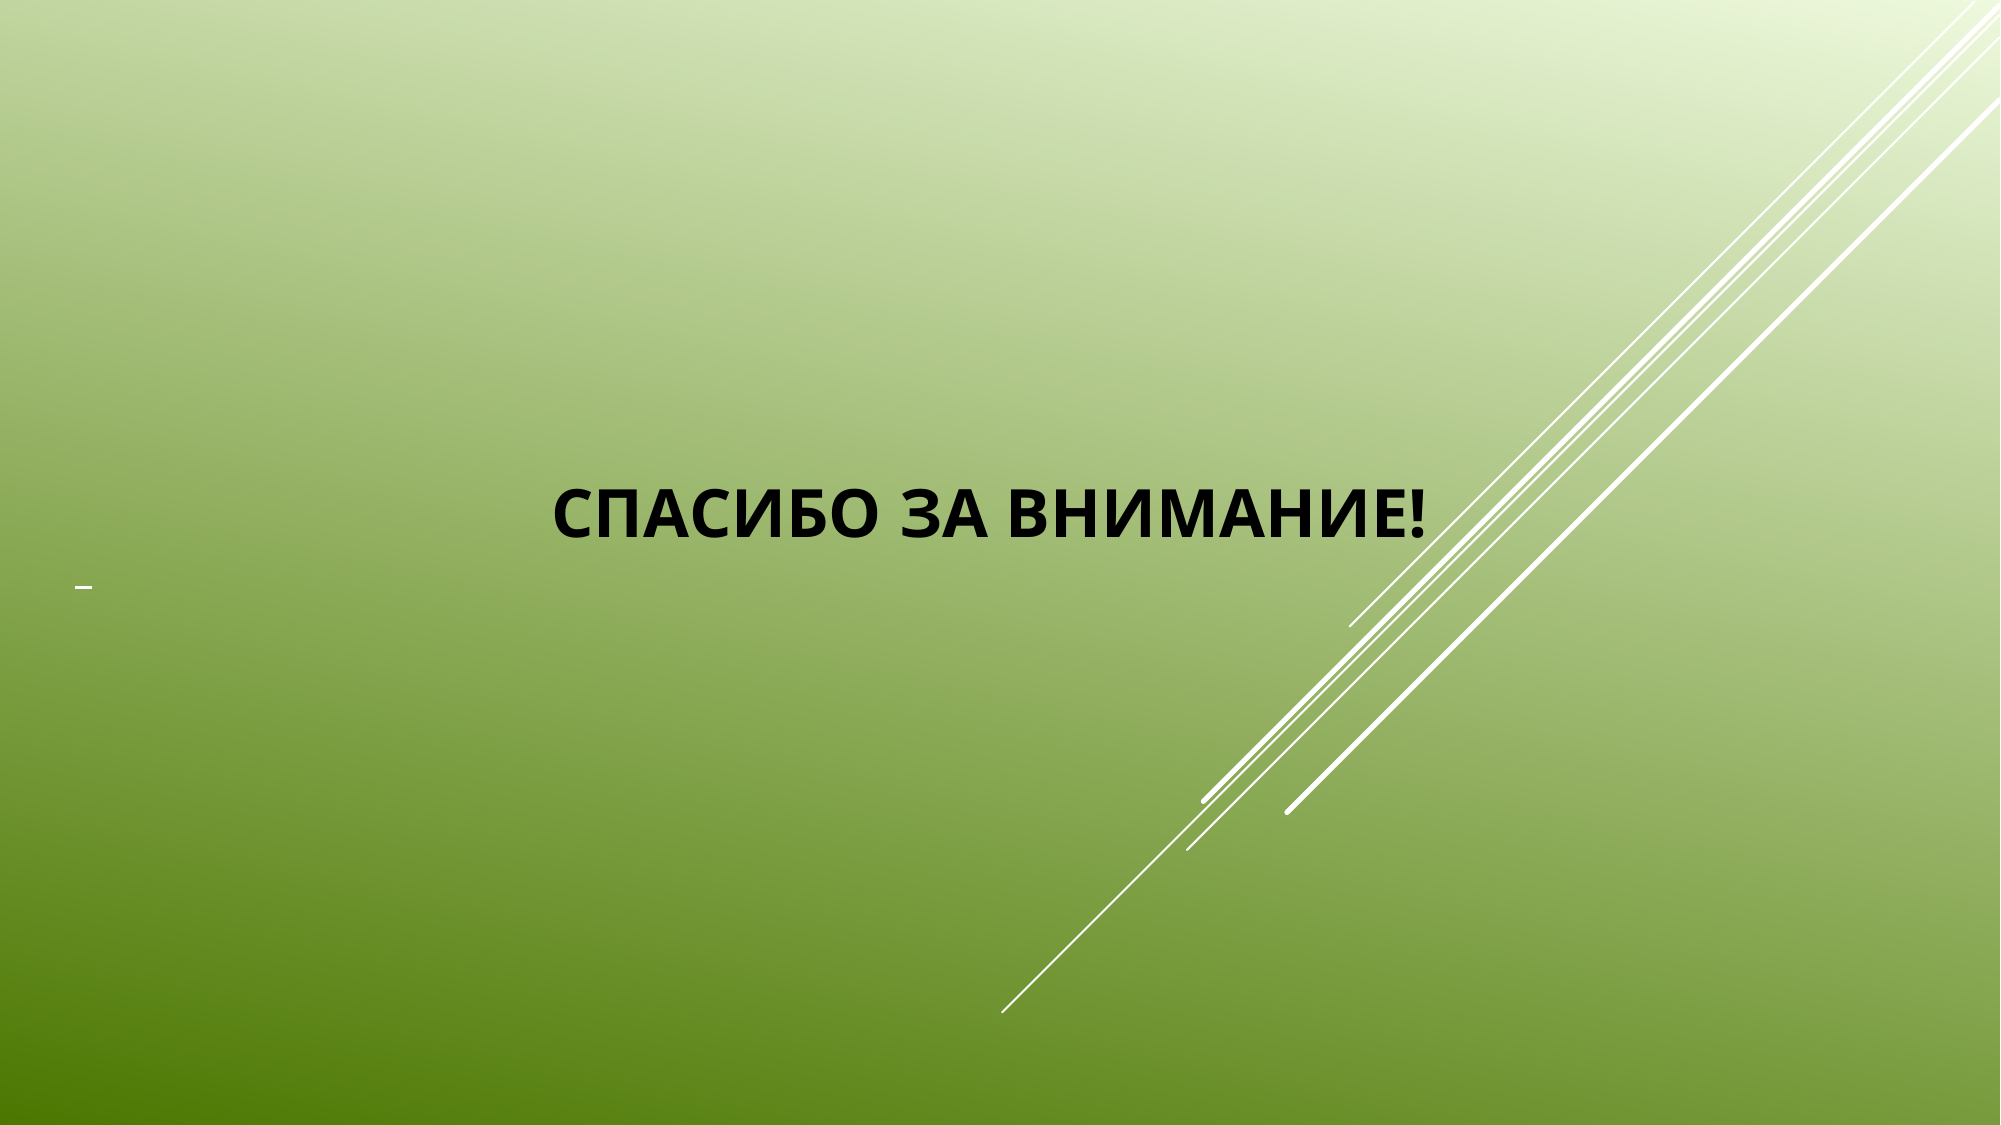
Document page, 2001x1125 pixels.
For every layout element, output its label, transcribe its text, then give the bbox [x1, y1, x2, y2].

text_box [1242, 725, 1706, 968]
text_box СПАСИБО ЗА ВНИМАНИЕ! [60, 463, 1937, 638]
